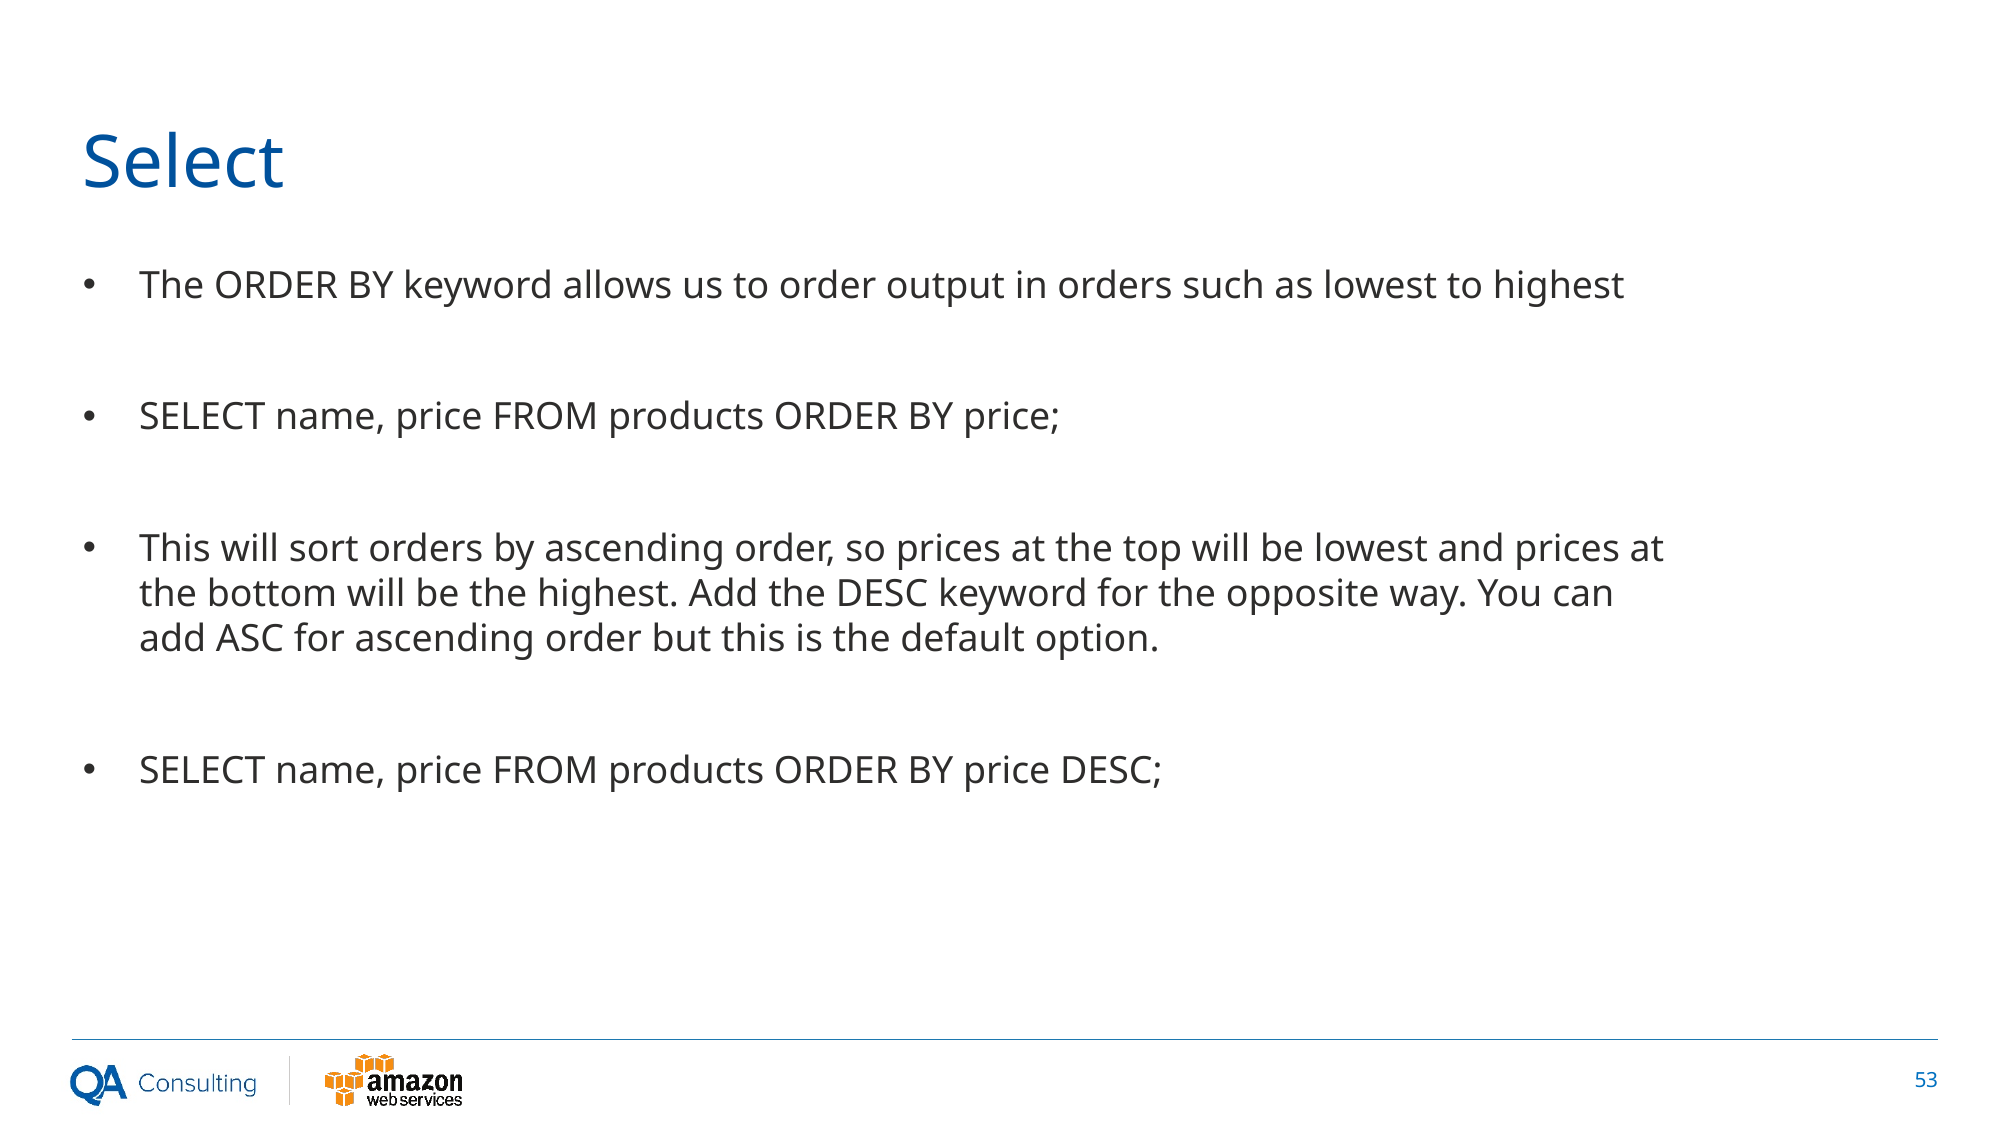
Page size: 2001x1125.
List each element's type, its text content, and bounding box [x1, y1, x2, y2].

picture [48, 1047, 277, 1121]
list The ORDER BY keyword allows us to order output in orders such as lowest to highest SELECT name, price FROM products ORDER BY price; This will sort orders by ascending order, so prices at the top will be lowest and prices at the bottom will be the highest. Add the DESC keyword for the opposite way. You can add ASC for ascending order but this is the default option. SELECT name, price FROM products ORDER BY price DESC; [67, 253, 1694, 1000]
picture [325, 1054, 462, 1106]
title Select [67, 106, 1565, 210]
